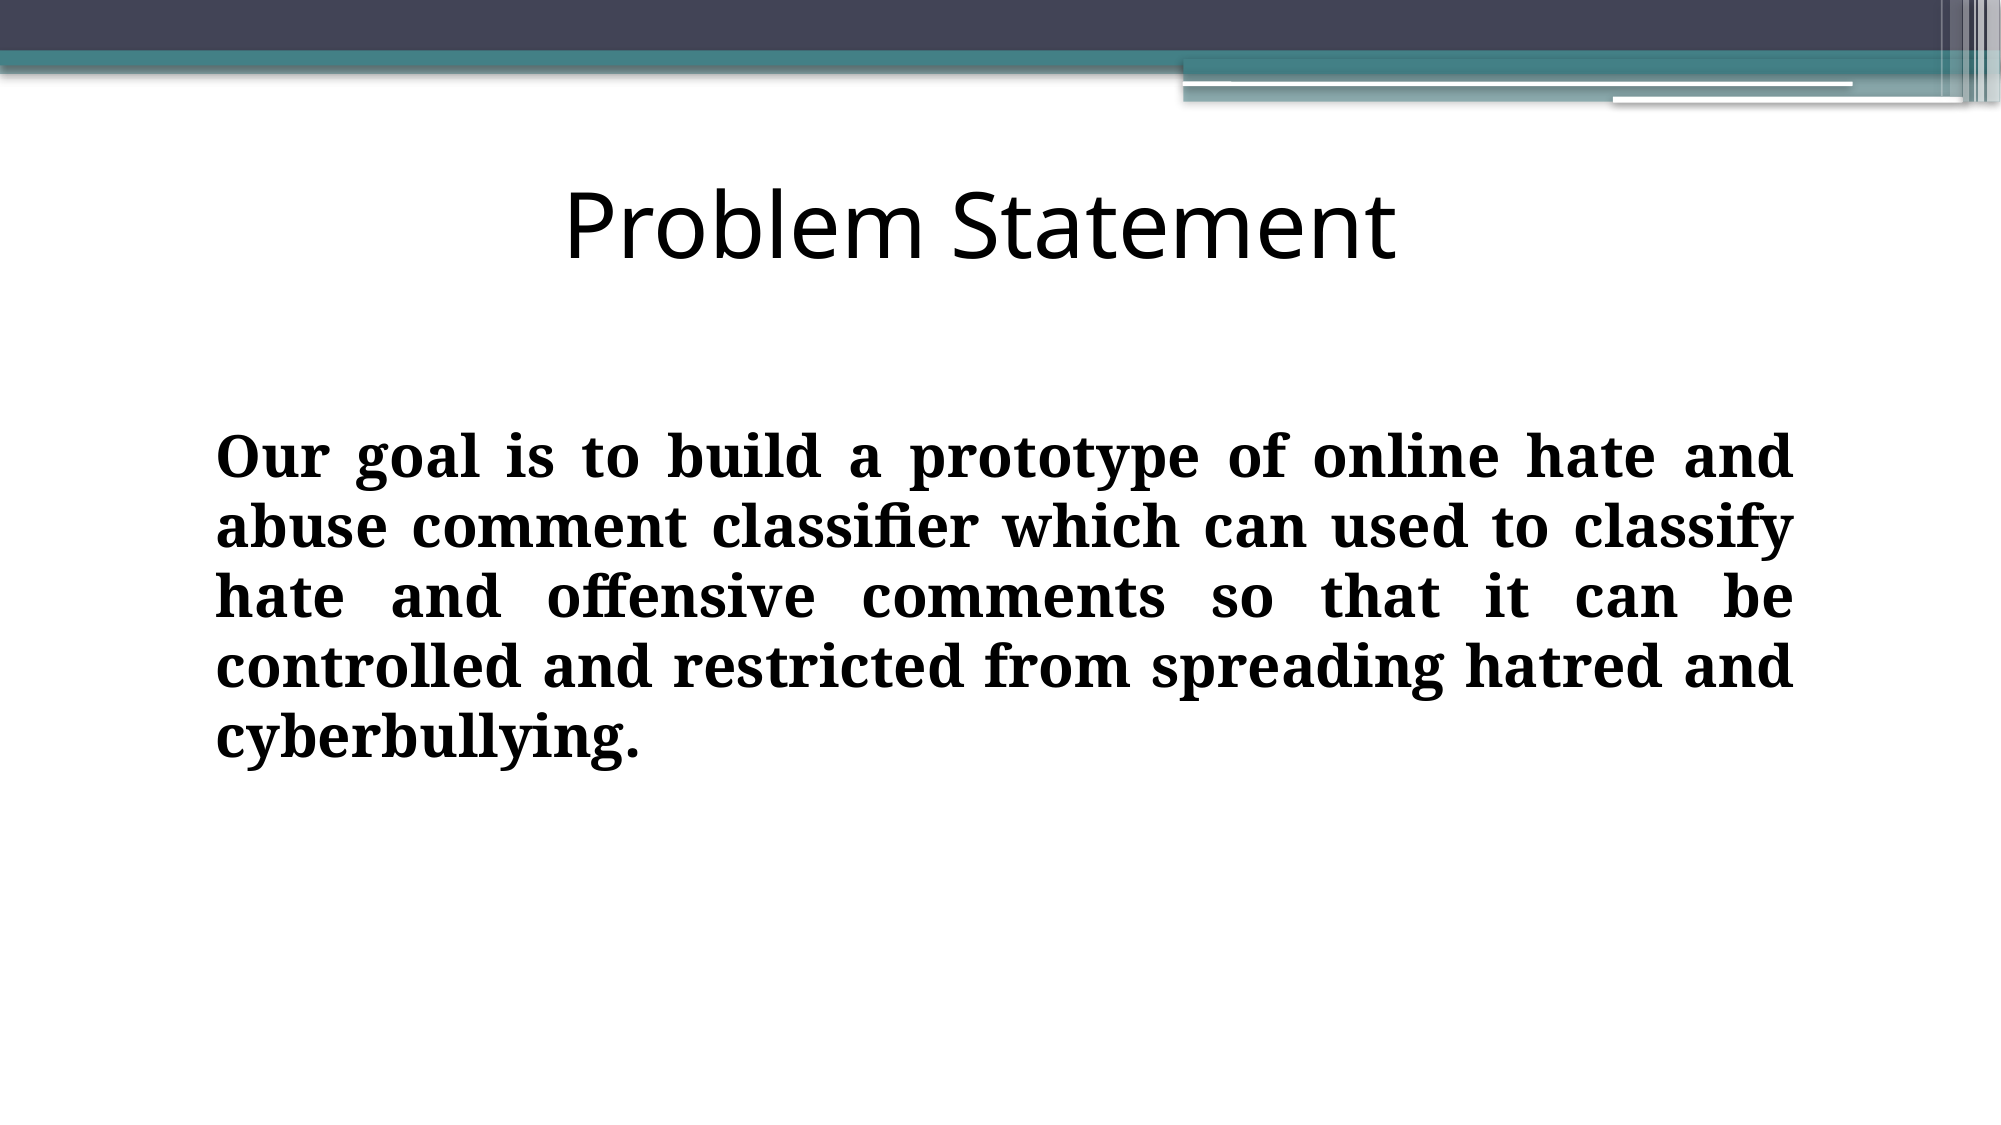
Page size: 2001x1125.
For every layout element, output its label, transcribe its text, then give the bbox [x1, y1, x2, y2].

text_box Our goal is to build a prototype of online hate and abuse comment classifier which can used to classify hate and offensive comments so that it can be controlled and restricted from spreading hatred and cyberbullying. [200, 341, 1811, 777]
text_box Problem Statement [200, 159, 1784, 285]
